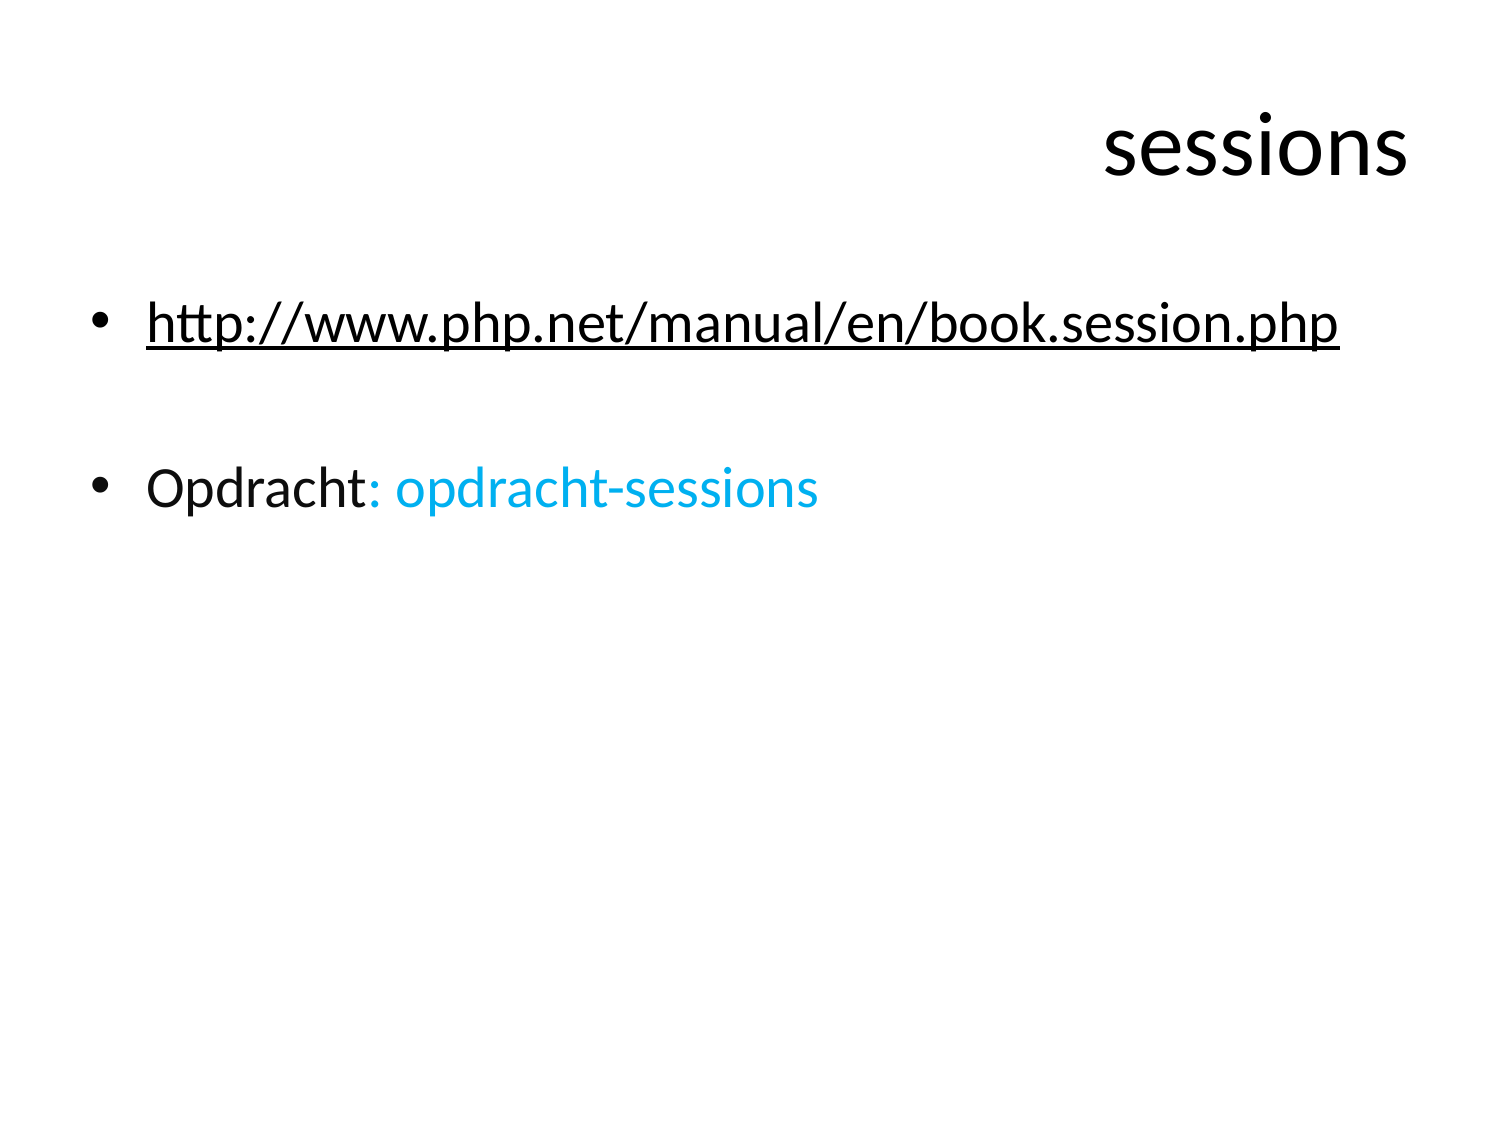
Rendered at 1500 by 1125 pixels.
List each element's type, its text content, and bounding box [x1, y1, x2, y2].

list http://www.php.net/manual/en/book.session.php Opdracht: opdracht-sessions [75, 262, 1425, 1005]
title sessions [75, 45, 1425, 233]
